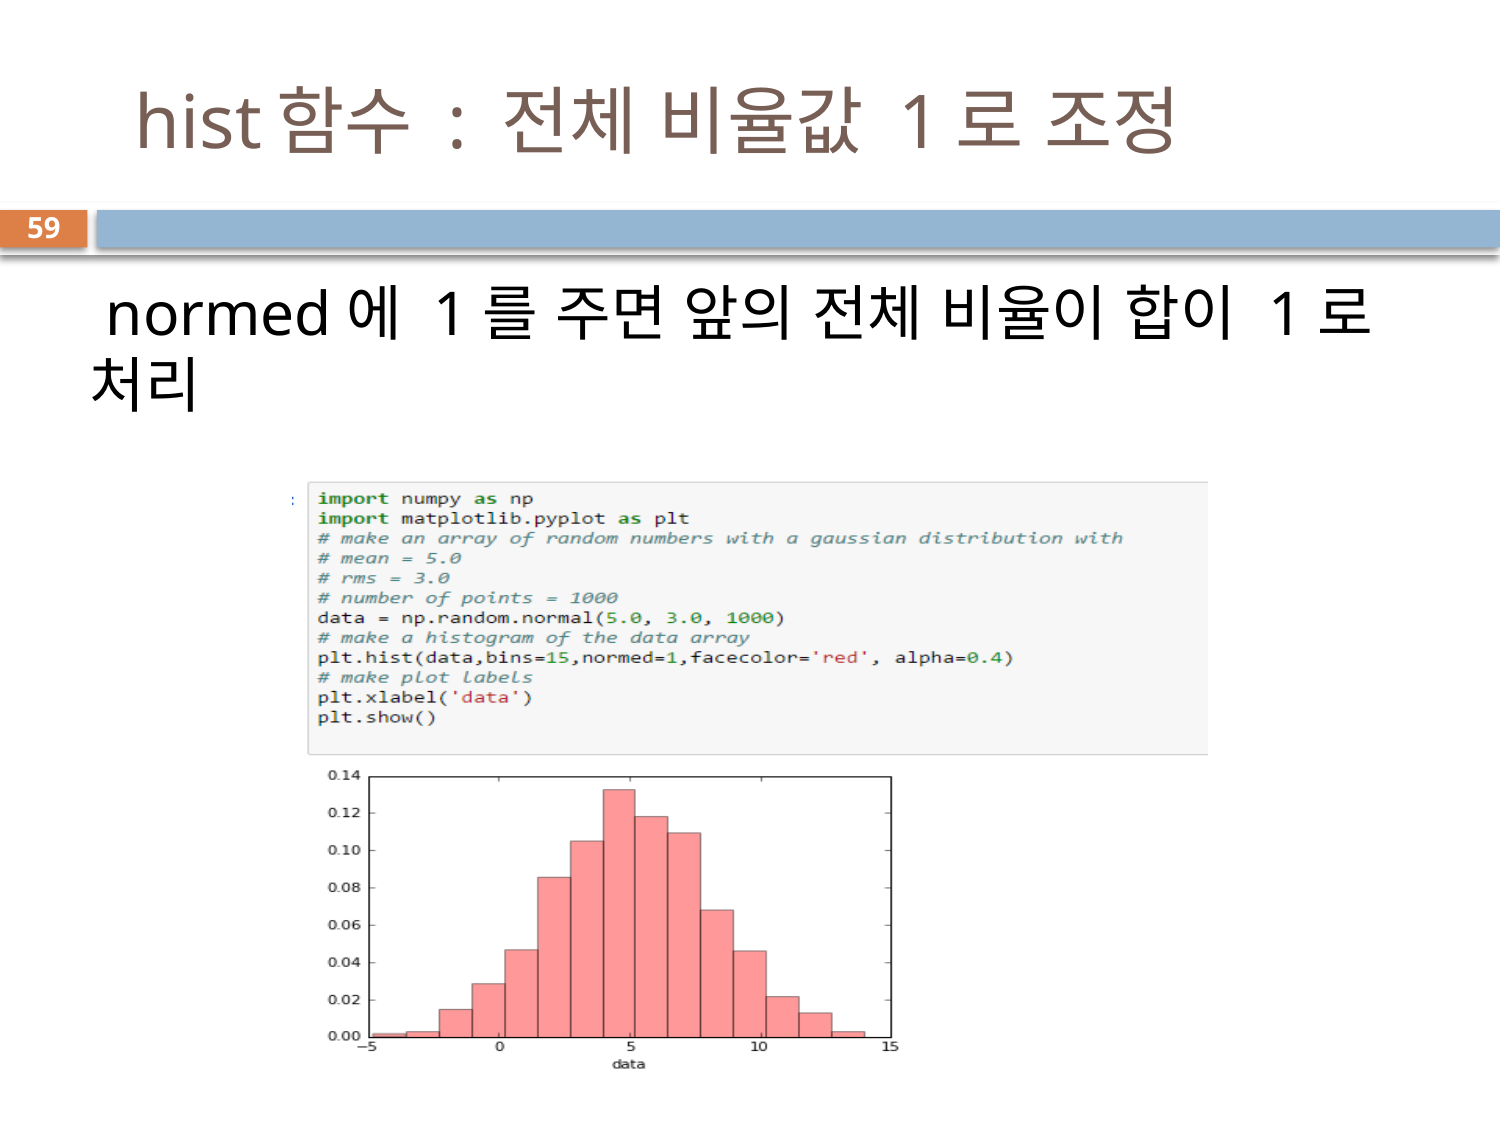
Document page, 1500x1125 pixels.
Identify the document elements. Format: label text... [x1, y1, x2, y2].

list normed에 1를 주면 앞의 전체 비율이 합이 1로 처리 [75, 267, 1425, 539]
title hist함수 : 전체 비율값 1로 조정 [100, 37, 1438, 200]
slide_number 59 [0, 208, 88, 249]
picture [291, 455, 1209, 1085]
